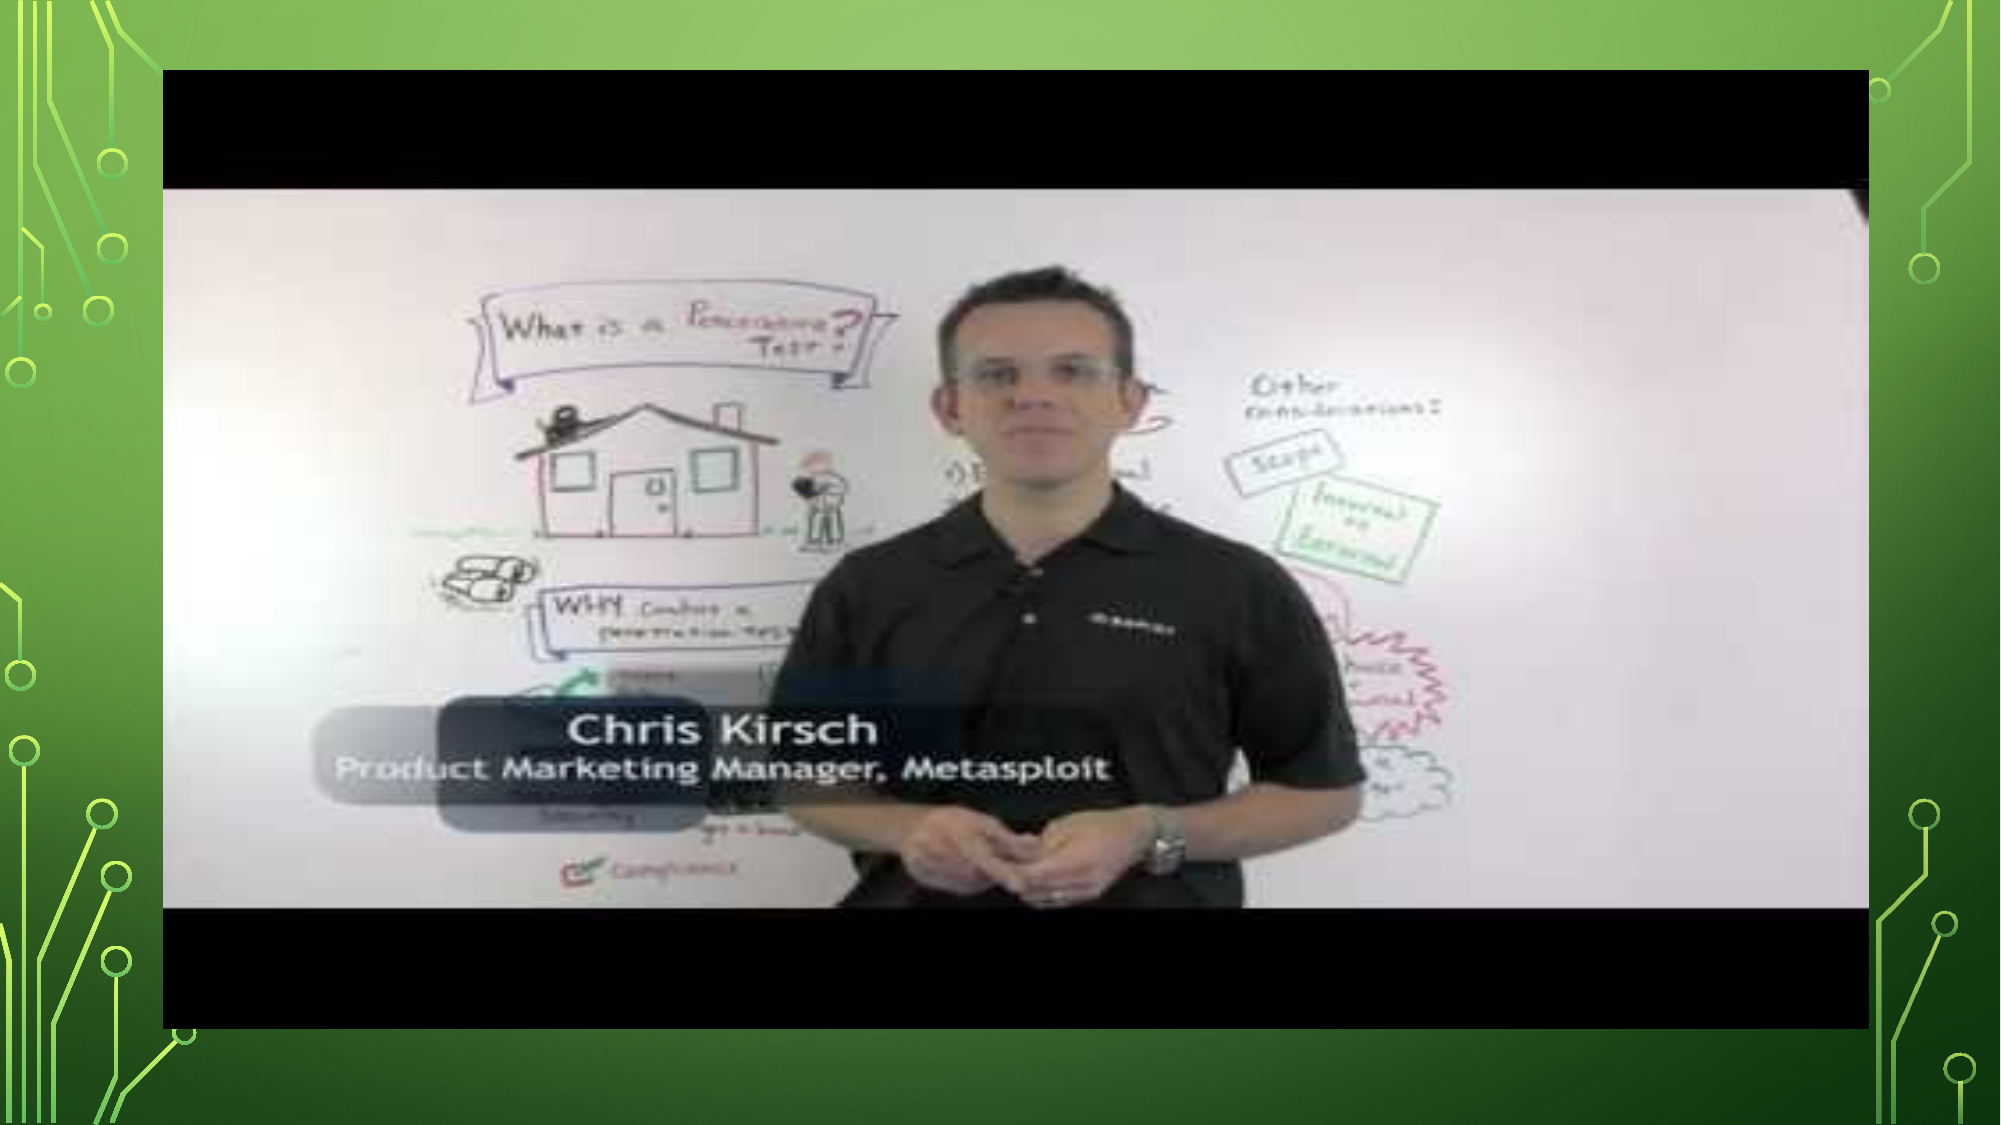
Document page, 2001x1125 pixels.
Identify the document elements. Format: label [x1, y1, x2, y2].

list [162, 69, 1870, 1030]
